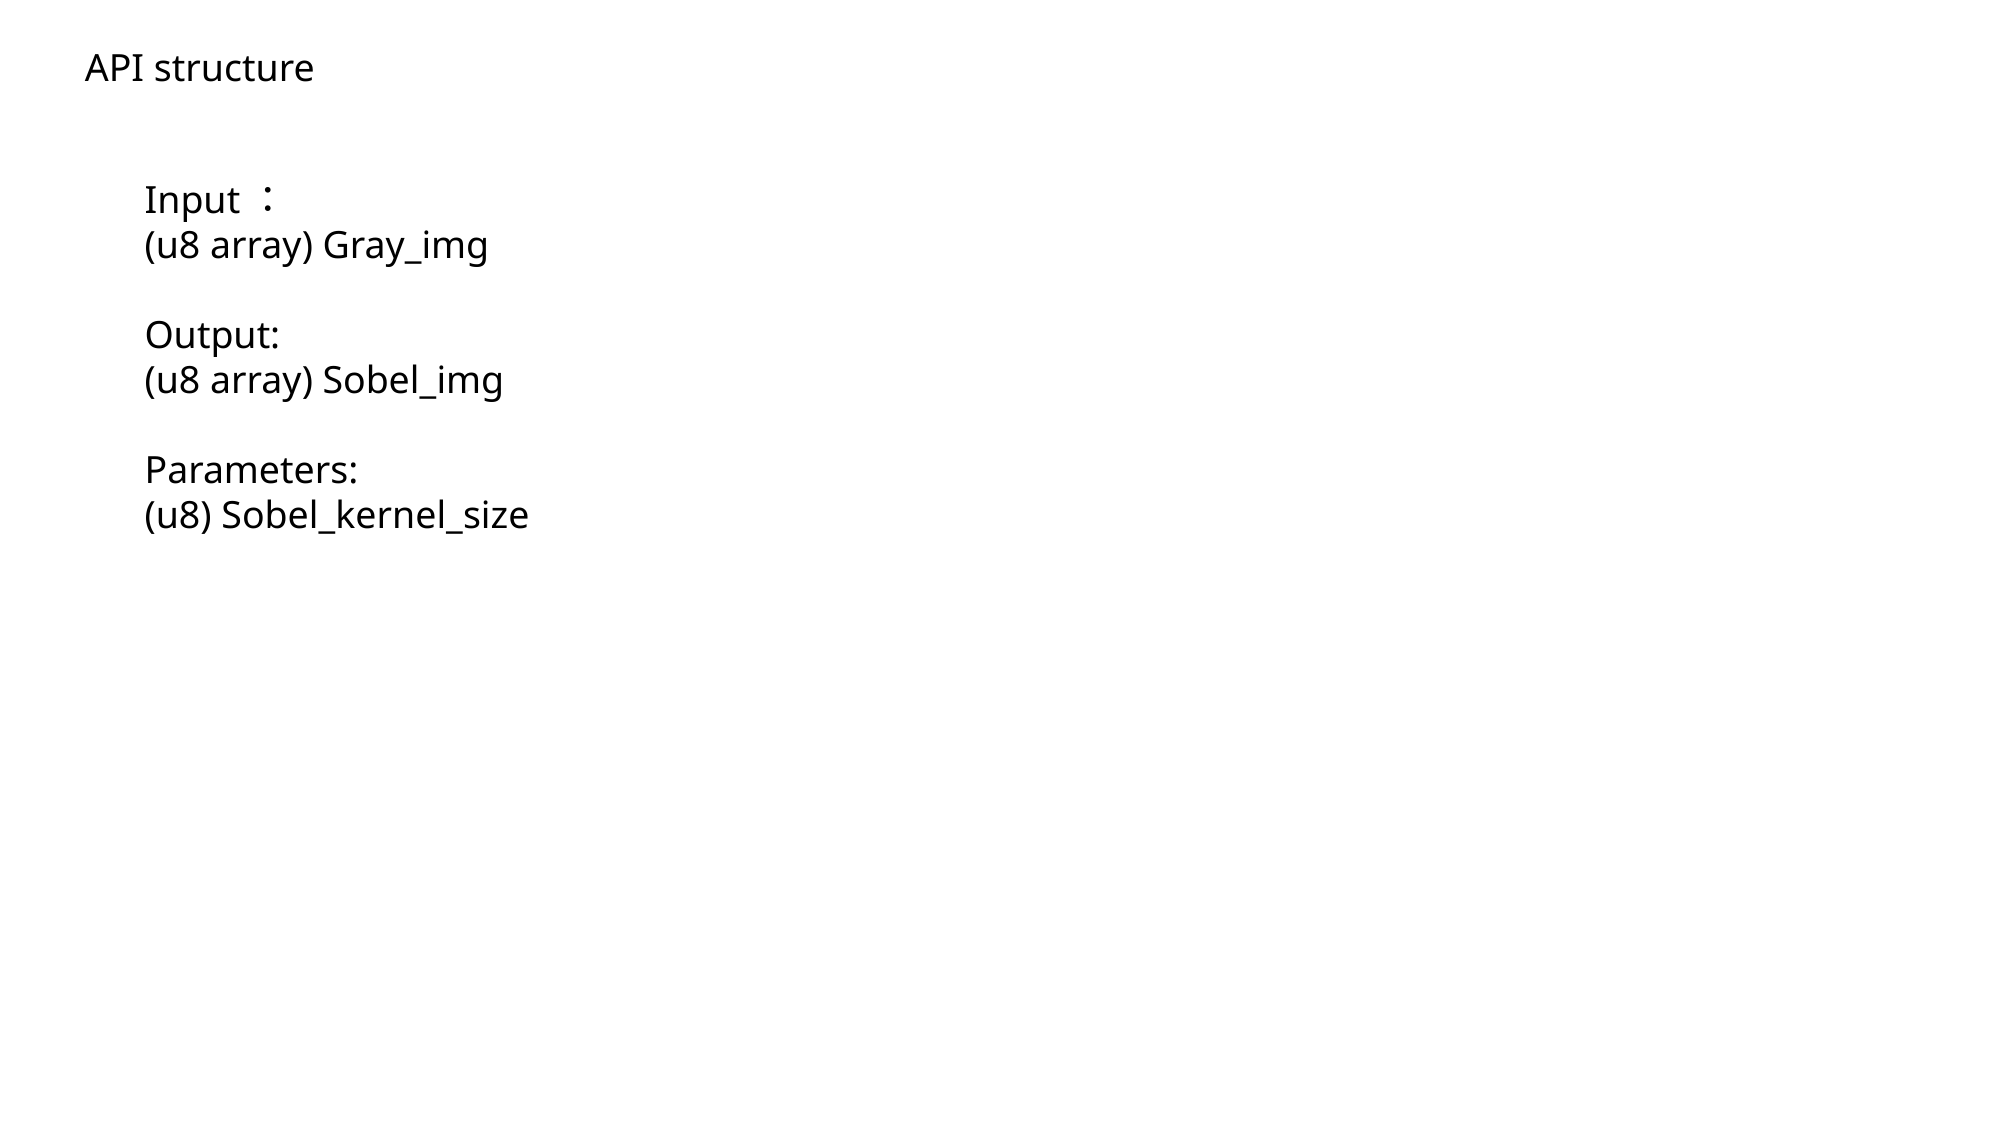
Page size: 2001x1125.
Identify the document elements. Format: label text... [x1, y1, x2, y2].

text_box API structure [66, 36, 334, 97]
text_box Input： (u8 array) Gray_img Output: (u8 array) Sobel_img Parameters: (u8) Sobel_kernel_size [129, 169, 1130, 544]
